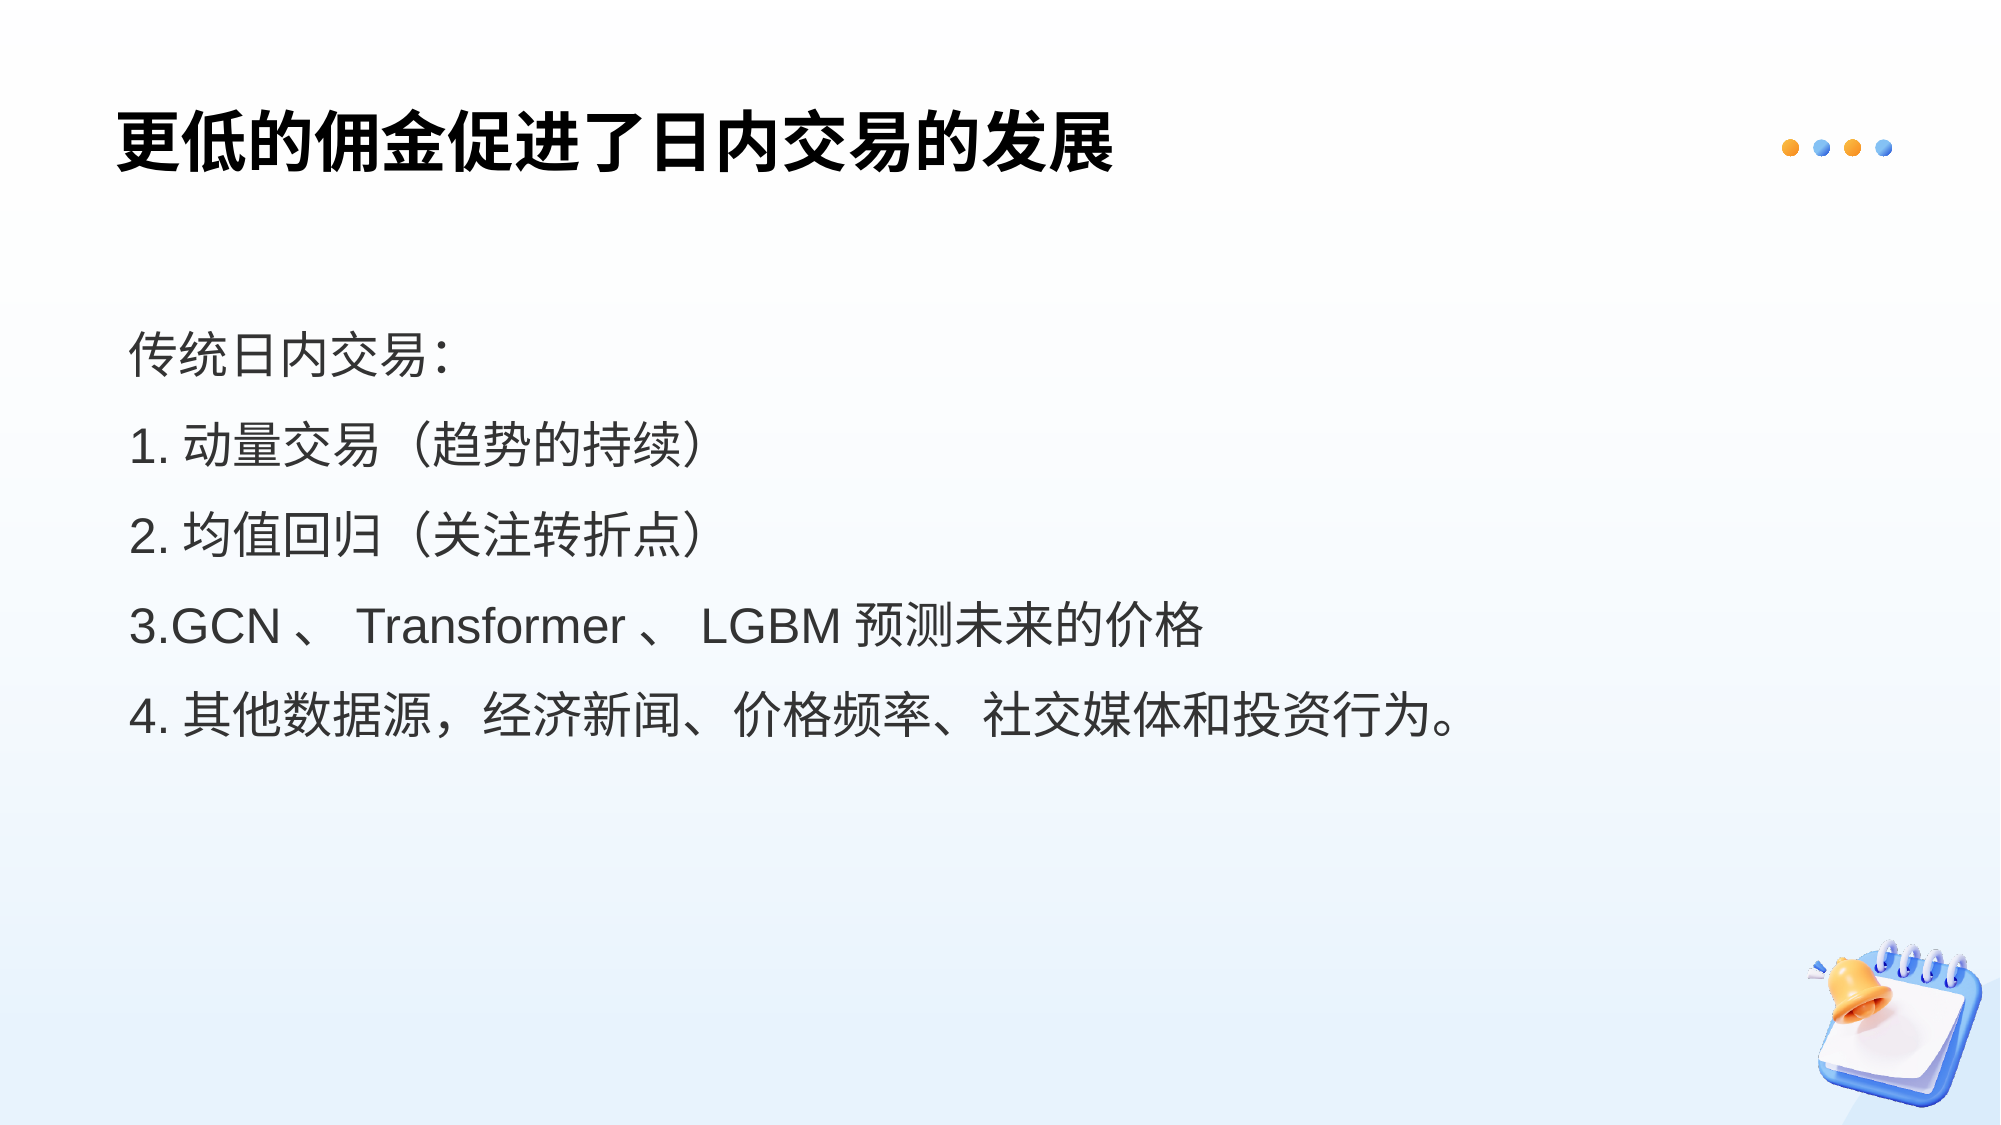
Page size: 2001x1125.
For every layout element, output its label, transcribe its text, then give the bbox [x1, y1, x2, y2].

text_box 传统日内交易： 1.动量交易（趋势的持续） 2.均值回归（关注转折点） 3.GCN、Transformer、LGBM预测未来的价格 4.其他数据源，经济新闻、价格频率、社交媒体和投资行为。 [114, 286, 1832, 1052]
title 更低的佣金促进了日内交易的发展 [114, 64, 1886, 181]
picture [1798, 934, 1987, 1112]
